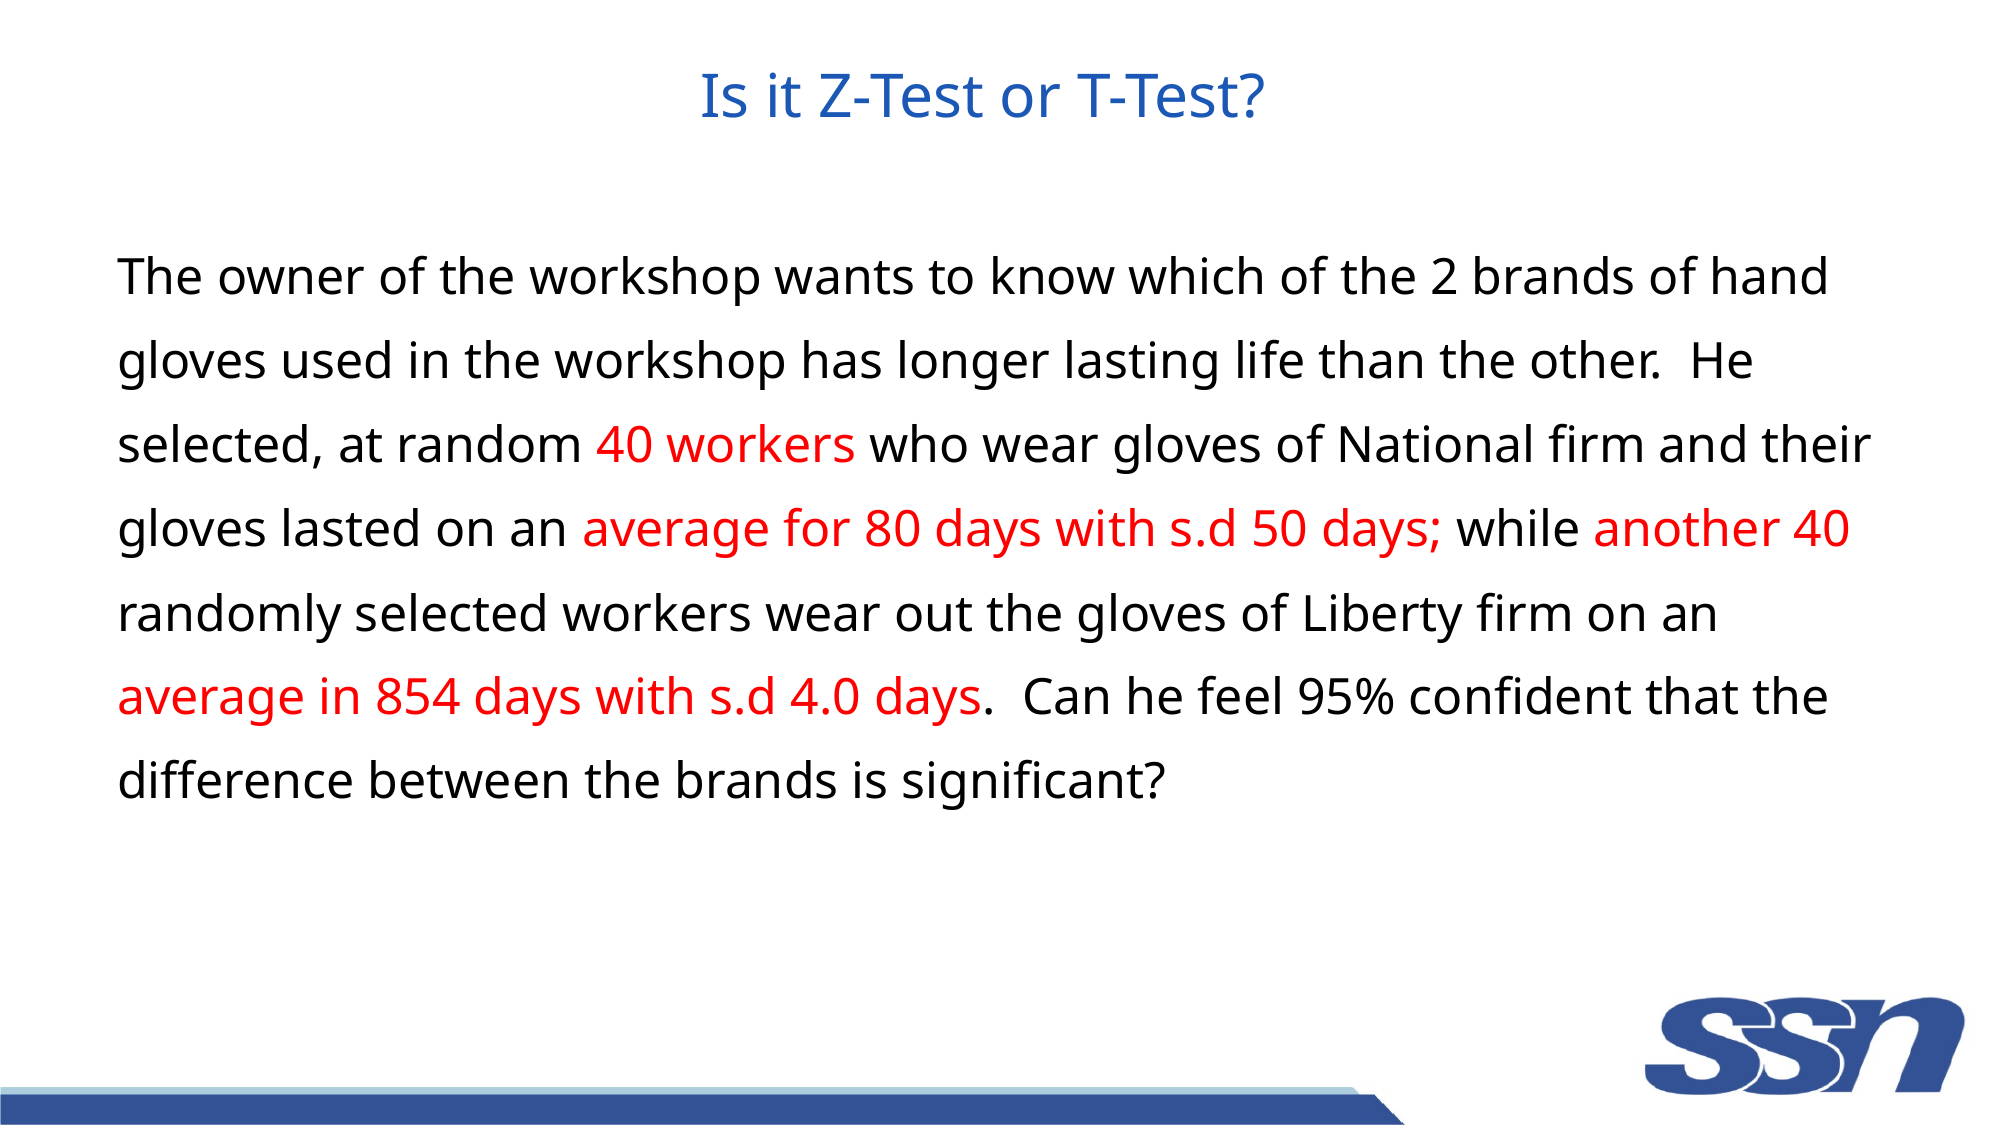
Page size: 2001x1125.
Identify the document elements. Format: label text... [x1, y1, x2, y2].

picture [0, 962, 1467, 1125]
title Is it Z-Test or T-Test? [83, 37, 1884, 150]
picture [1625, 986, 1992, 1125]
list The owner of the workshop wants to know which of the 2 brands of hand gloves used in the workshop has longer lasting life than the other. He selected, at random 40 workers who wear gloves of National firm and their gloves lasted on an average for 80 days with s.d 50 days; while another 40 randomly selected workers wear out the gloves of Liberty firm on an average in 854 days with s.d 4.0 days. Can he feel 95% confident that the difference between the brands is significant? [99, 212, 1900, 1005]
